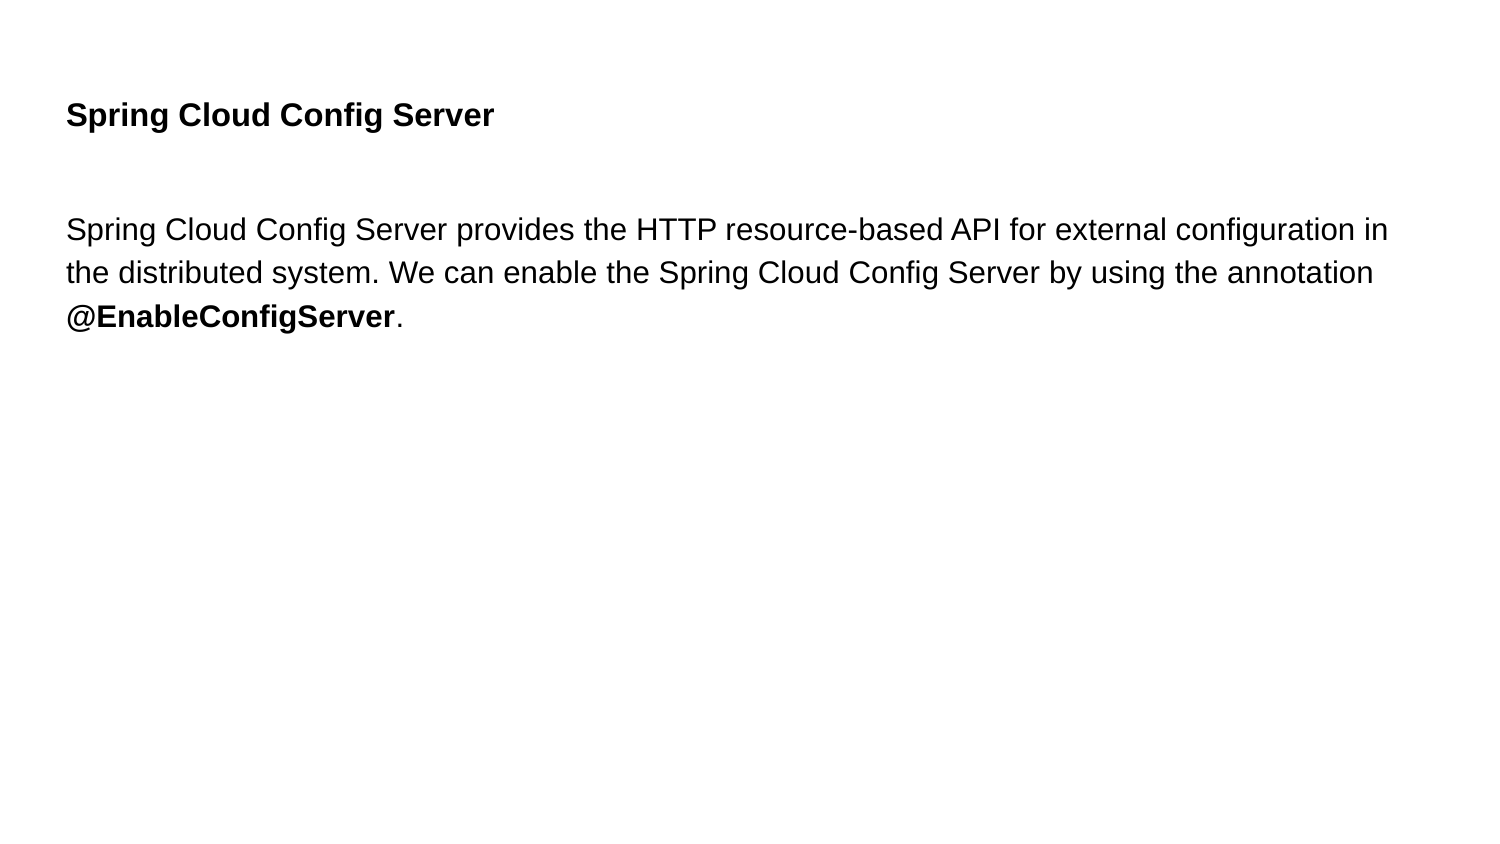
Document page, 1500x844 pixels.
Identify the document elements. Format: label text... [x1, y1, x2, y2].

title Spring Cloud Config Server [51, 72, 1449, 167]
list Spring Cloud Config Server provides the HTTP resource-based API for external configuration in the distributed system. We can enable the Spring Cloud Config Server by using the annotation @EnableConfigServer. [51, 189, 1449, 750]
